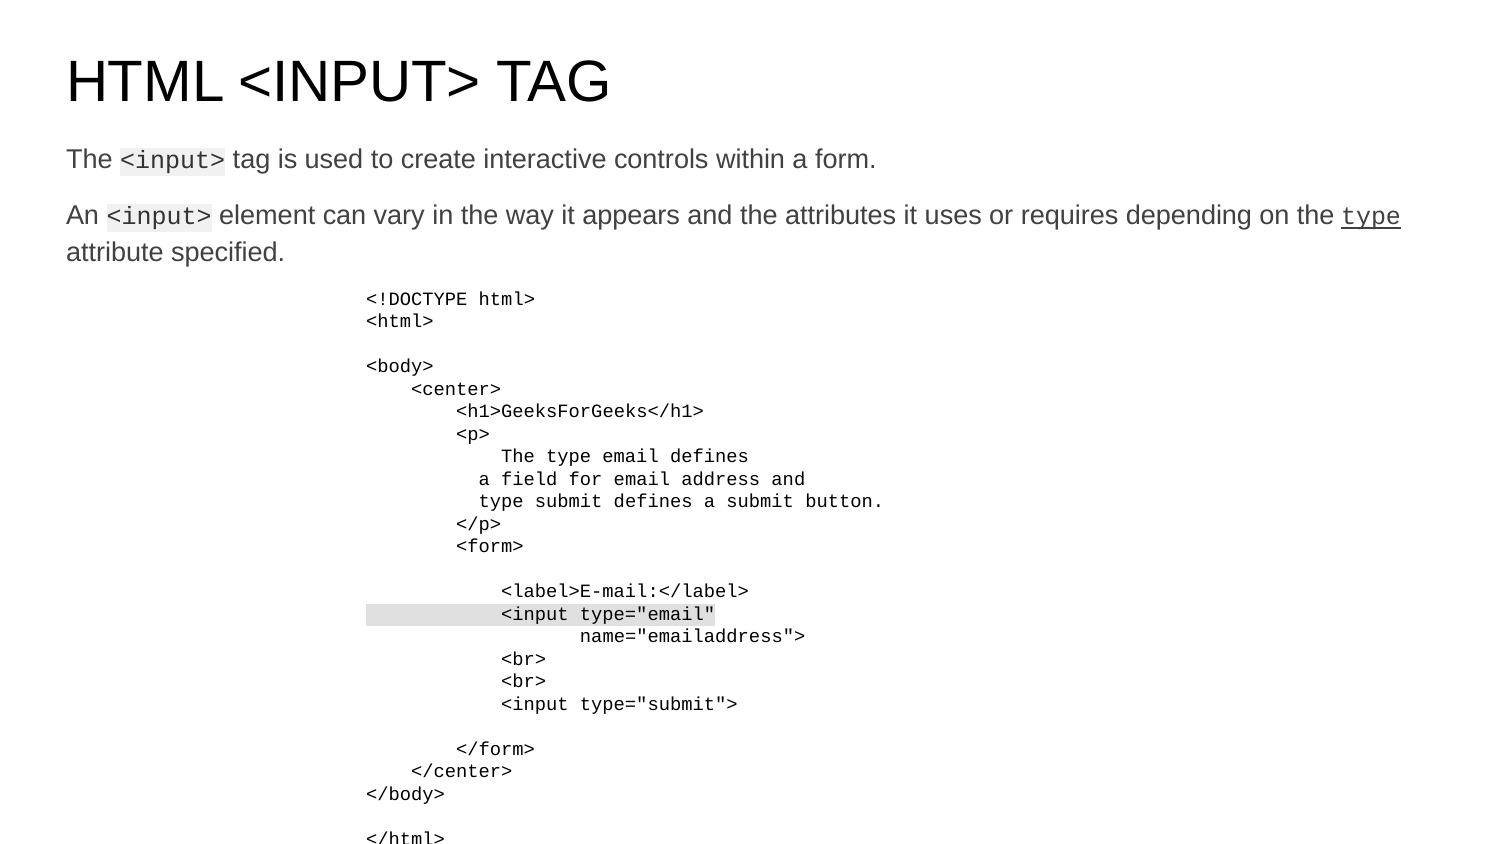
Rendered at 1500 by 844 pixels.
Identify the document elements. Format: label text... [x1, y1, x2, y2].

title HTML <INPUT> TAG [51, 27, 1449, 121]
list The <input> tag is used to create interactive controls within a form. An <input> element can vary in the way it appears and the attributes it uses or requires depending on the type attribute specified. <!DOCTYPE html> <html> <body> <center> <h1>GeeksForGeeks</h1> <p> The type email defines a field for email address and type submit defines a submit button. </p> <form> <label>E-mail:</label> <input type="email" name="emailaddress"> <br> <br> <input type="submit"> </form> </center> </body> </html> [51, 121, 1449, 816]
